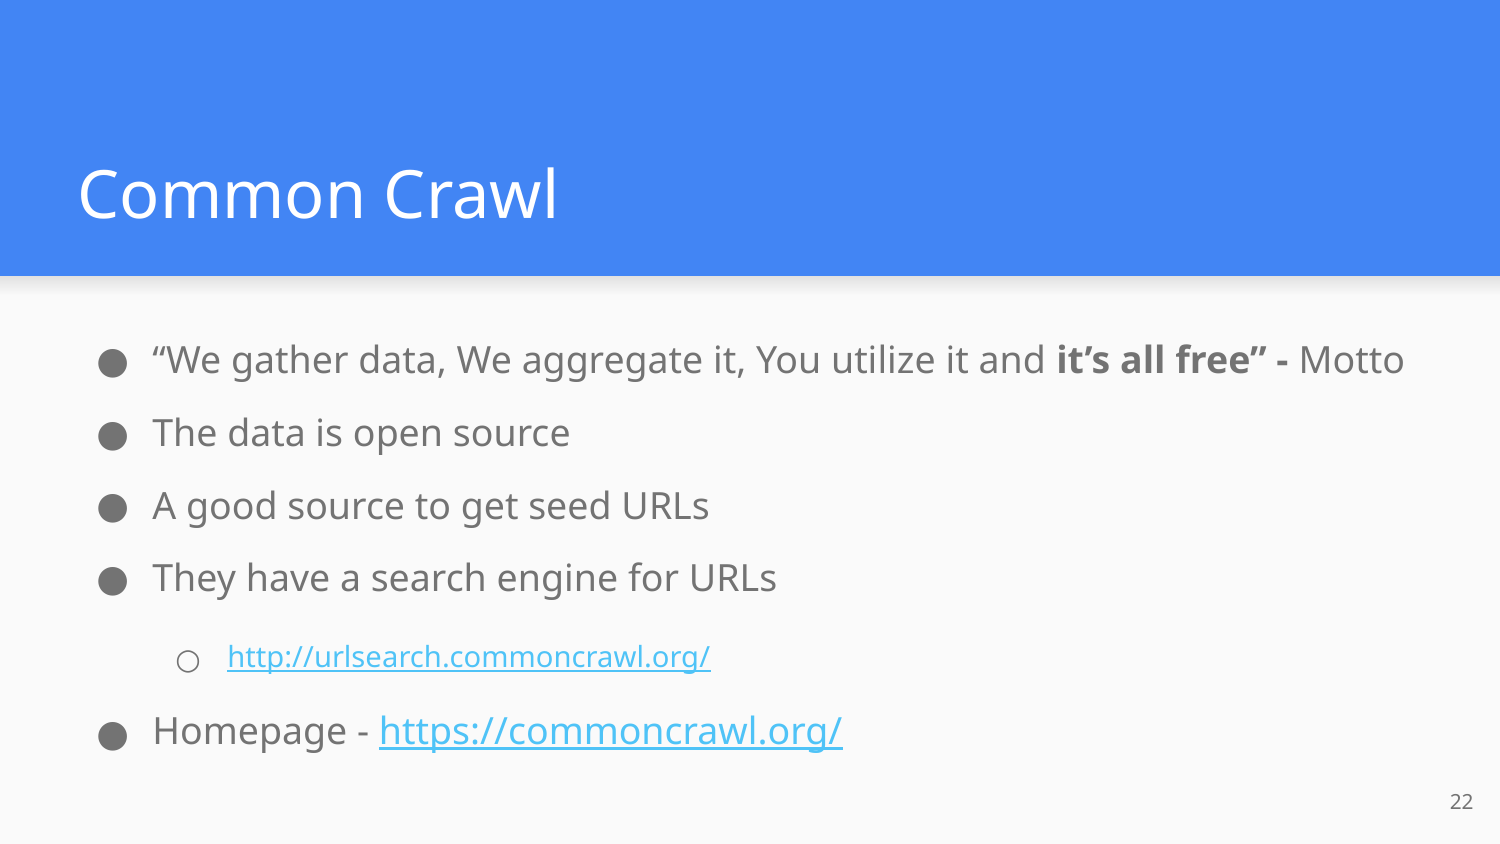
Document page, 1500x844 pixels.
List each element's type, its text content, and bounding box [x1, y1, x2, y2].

title Common Crawl [77, 121, 1427, 248]
list “We gather data, We aggregate it, You utilize it and it’s all free” - Motto The data is open source A good source to get seed URLs They have a search engine for URLs http://urlsearch.commoncrawl.org/ Homepage - https://commoncrawl.org/ [77, 314, 1427, 760]
slide_number 22 [1398, 770, 1489, 835]
